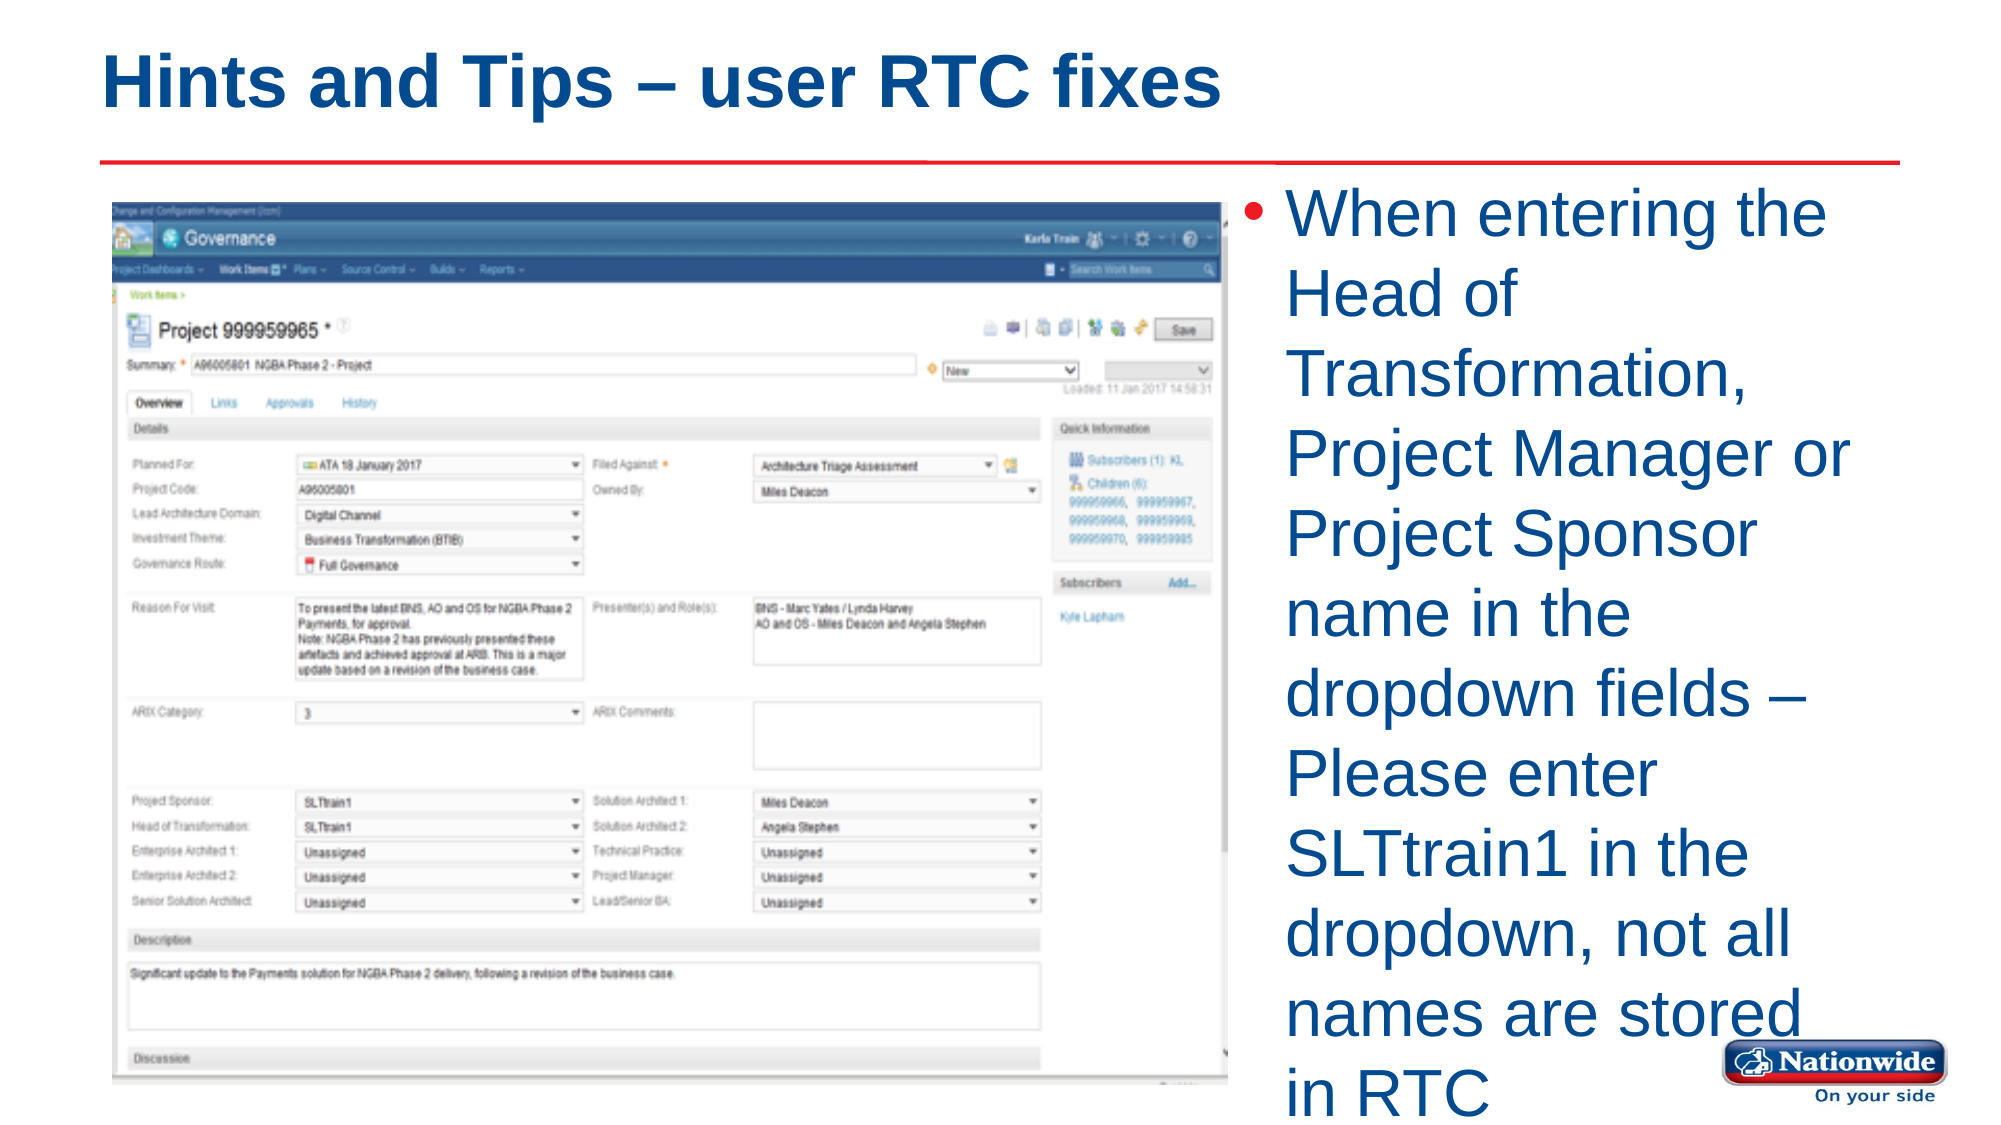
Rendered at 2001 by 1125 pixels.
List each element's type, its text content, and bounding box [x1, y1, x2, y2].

picture [1876, 1033, 2000, 1125]
title Hints and Tips – user RTC fixes [83, 24, 1900, 163]
list When entering the Head of Transformation, Project Manager or Project Sponsor name in the dropdown fields – Please enter SLTtrain1 in the dropdown, not all names are stored in RTC [1227, 162, 1876, 1125]
picture [112, 202, 1228, 1086]
